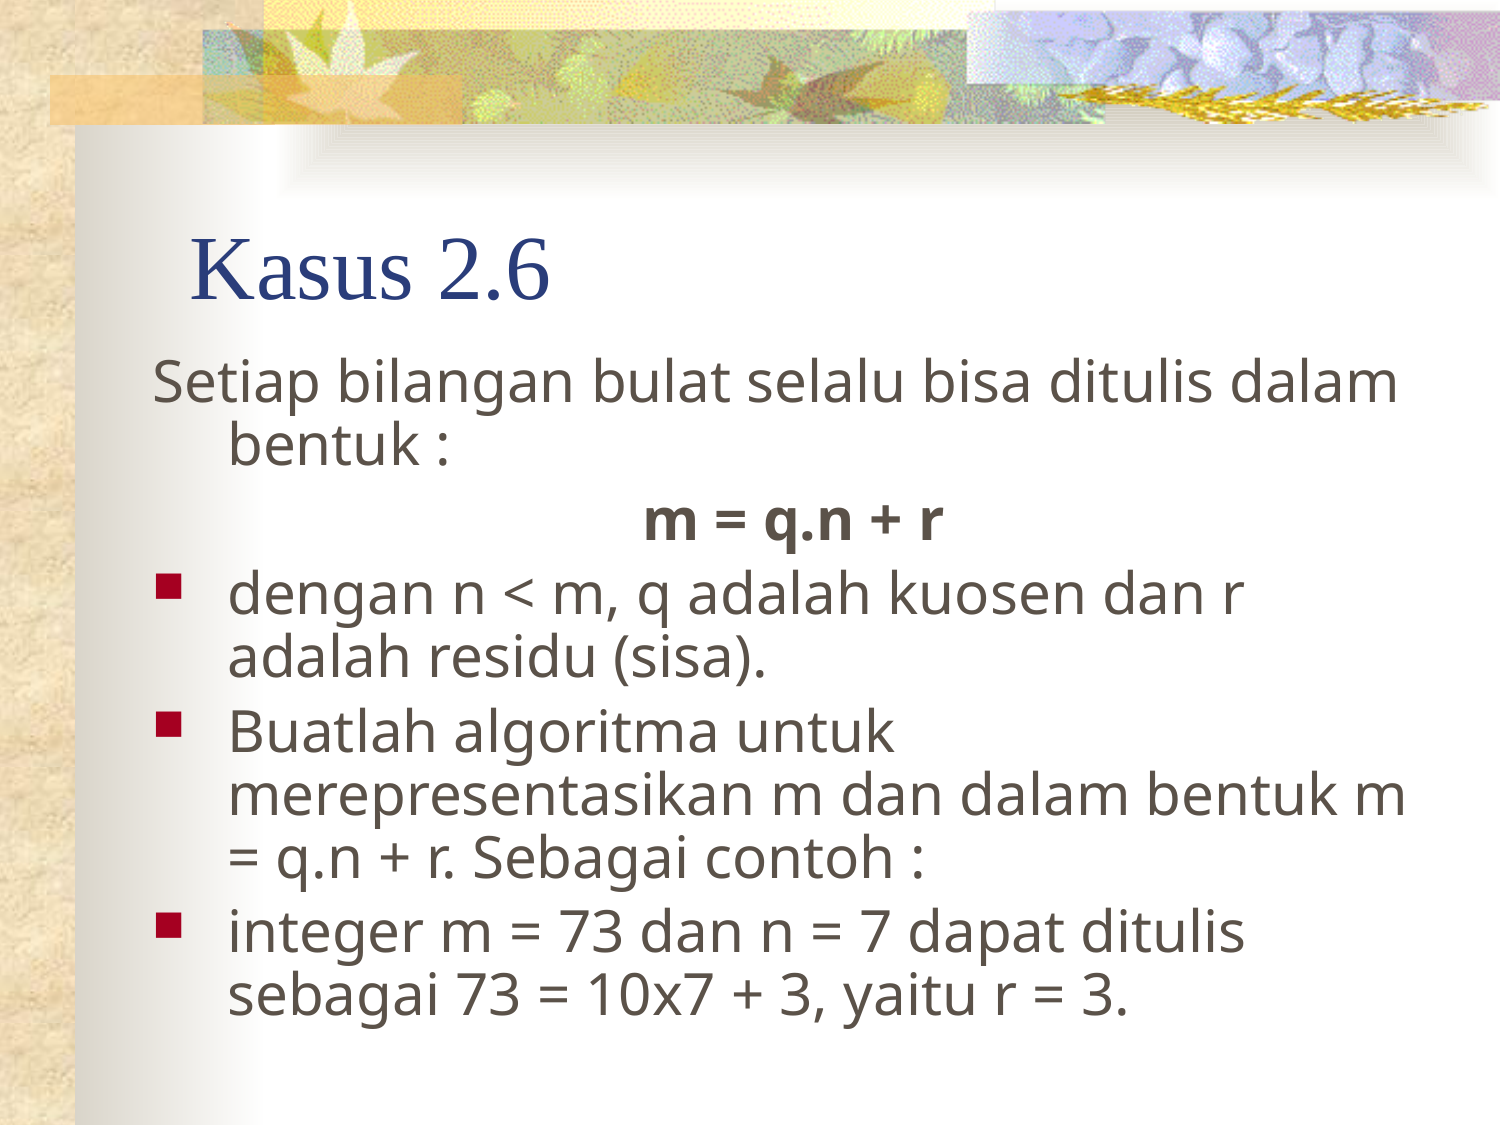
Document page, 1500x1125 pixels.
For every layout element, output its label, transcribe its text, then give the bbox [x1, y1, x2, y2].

title Kasus 2.6 [174, 137, 1451, 326]
picture [0, 0, 1500, 1125]
list Setiap bilangan bulat selalu bisa ditulis dalam bentuk : m = q.n + r dengan n < m, q adalah kuosen dan r adalah residu (sisa). Buatlah algoritma untuk merepresentasikan m dan dalam bentuk m = q.n + r. Sebagai contoh : integer m = 73 dan n = 7 dapat ditulis sebagai 73 = 10x7 + 3, yaitu r = 3. [137, 344, 1451, 1020]
